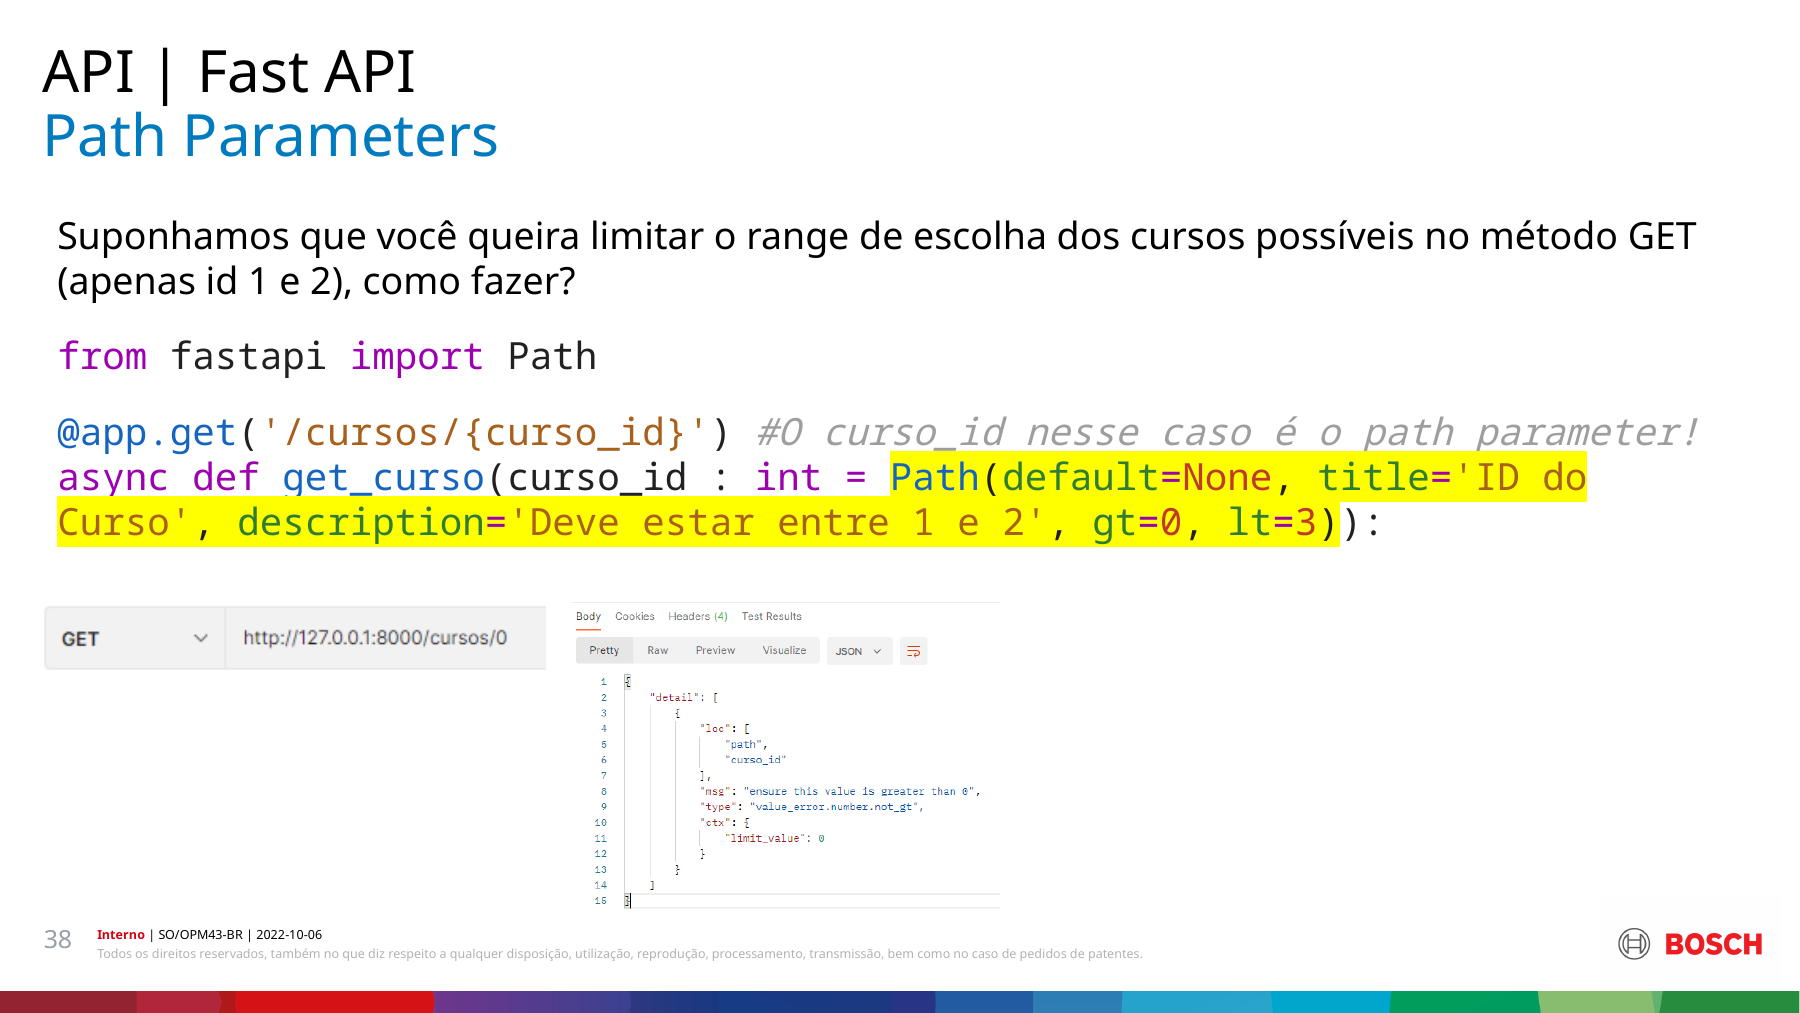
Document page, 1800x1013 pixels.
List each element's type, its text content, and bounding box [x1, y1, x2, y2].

picture [43, 597, 546, 689]
text_box from fastapi import Path [42, 325, 943, 385]
picture [1390, 896, 1800, 1013]
slide_number 38 [43, 923, 92, 991]
text_box @app.get('/cursos/{curso_id}') #O curso_id nesse caso é o path parameter! async def get_curso(curso_id : int = Path(default=None, title='ID do Curso', description='Deve estar entre 1 e 2', gt=0, lt=3)): [42, 400, 1757, 551]
text_box Suponhamos que você queira limitar o range de escolha dos cursos possíveis no método GET (apenas id 1 e 2), como fazer? [42, 204, 1757, 309]
picture [0, 905, 1272, 1013]
title Path Parameters [42, 107, 1757, 171]
picture [571, 597, 1000, 915]
list API | Fast API [42, 42, 1757, 107]
